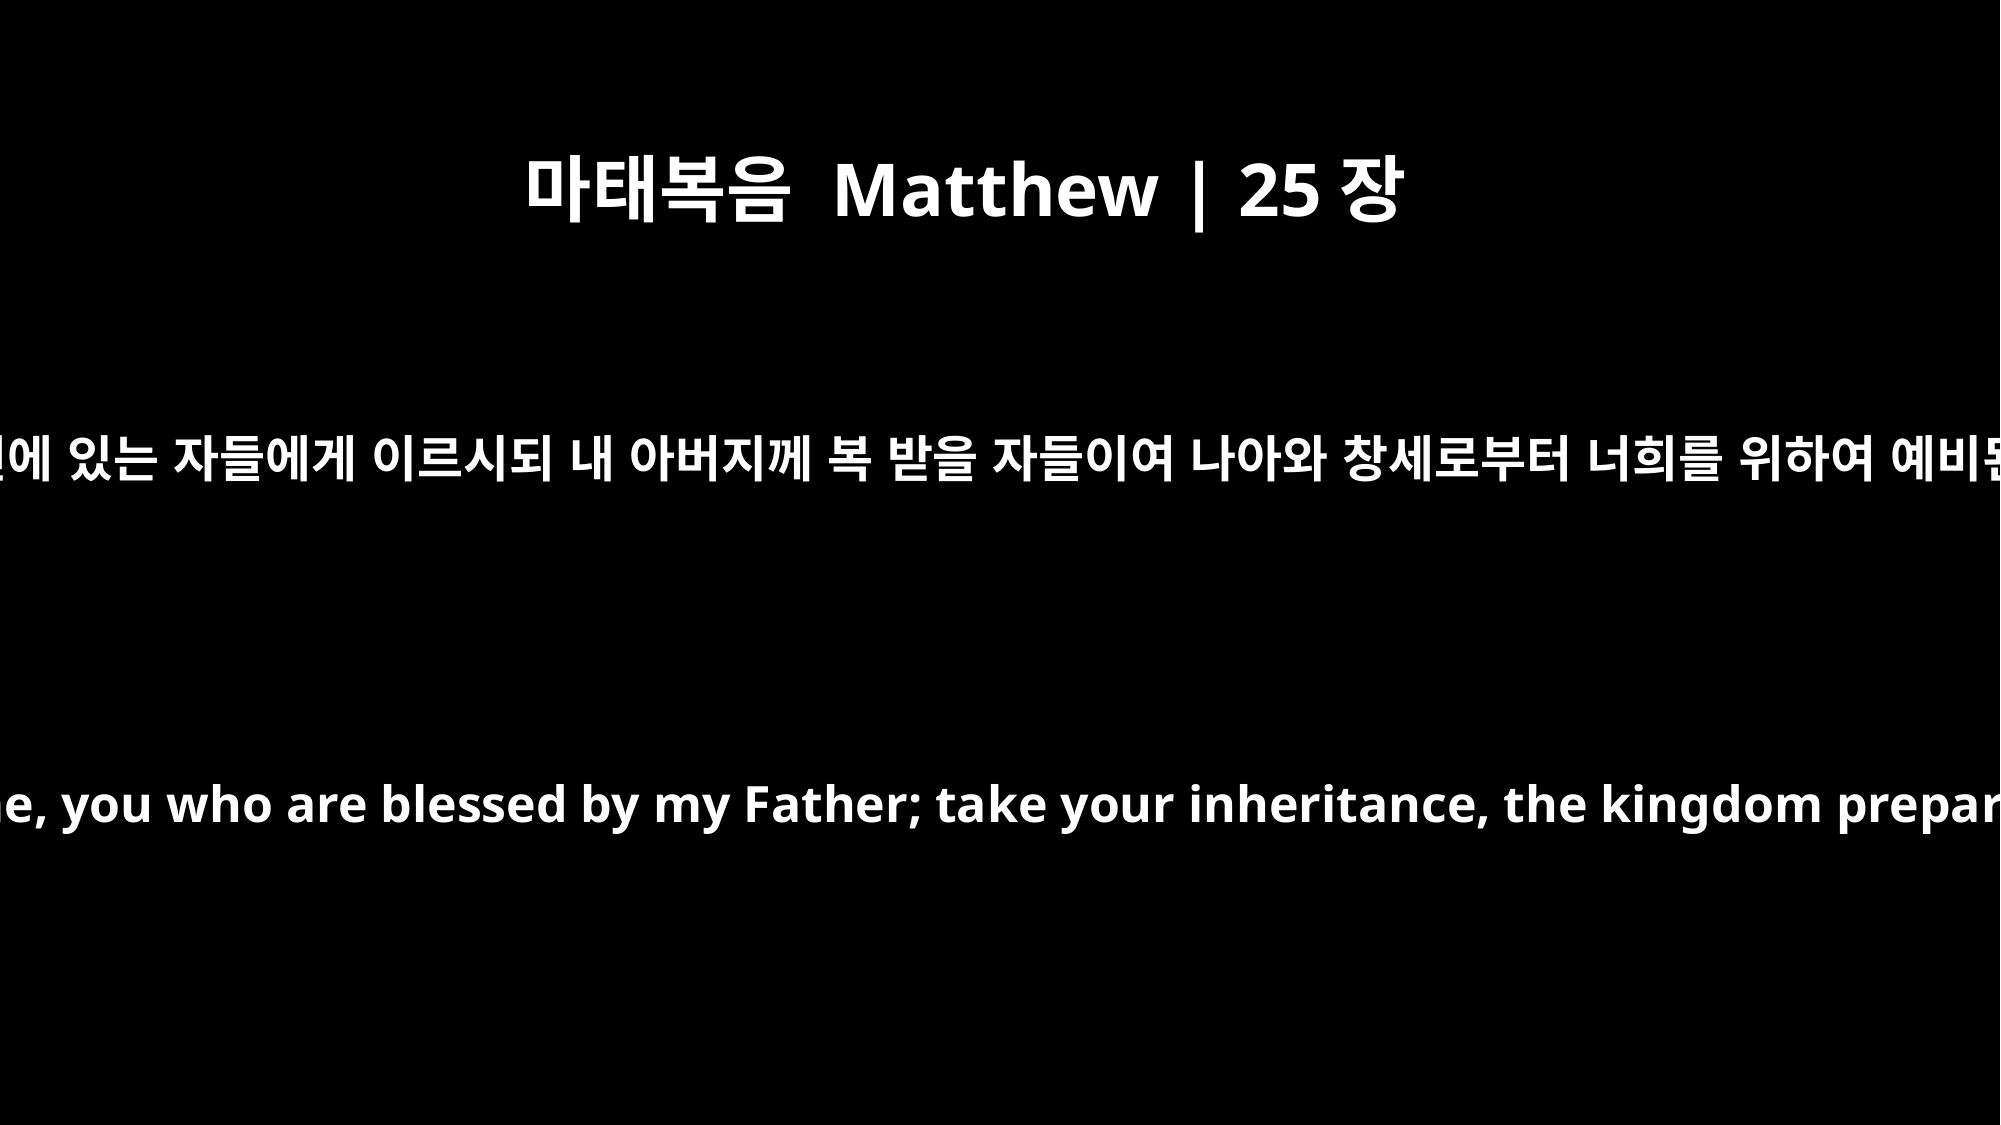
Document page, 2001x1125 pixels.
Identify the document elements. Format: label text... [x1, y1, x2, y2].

text_box "Then the King will say to those on his right, `Come, you who are blessed by my Father; take your inheritance, the kingdom prepared for you since the creation of the world. [0, 764, 2000, 840]
text_box 34 그 때에 임금이 그 오른편에 있는 자들에게 이르시되 내 아버지께 복 받을 자들이여 나아와 창세로부터 너희를 위하여 예비된 나라를 상속받으라 [0, 359, 2000, 495]
text_box 마태복음 Matthew | 25장 [510, 136, 1422, 239]
